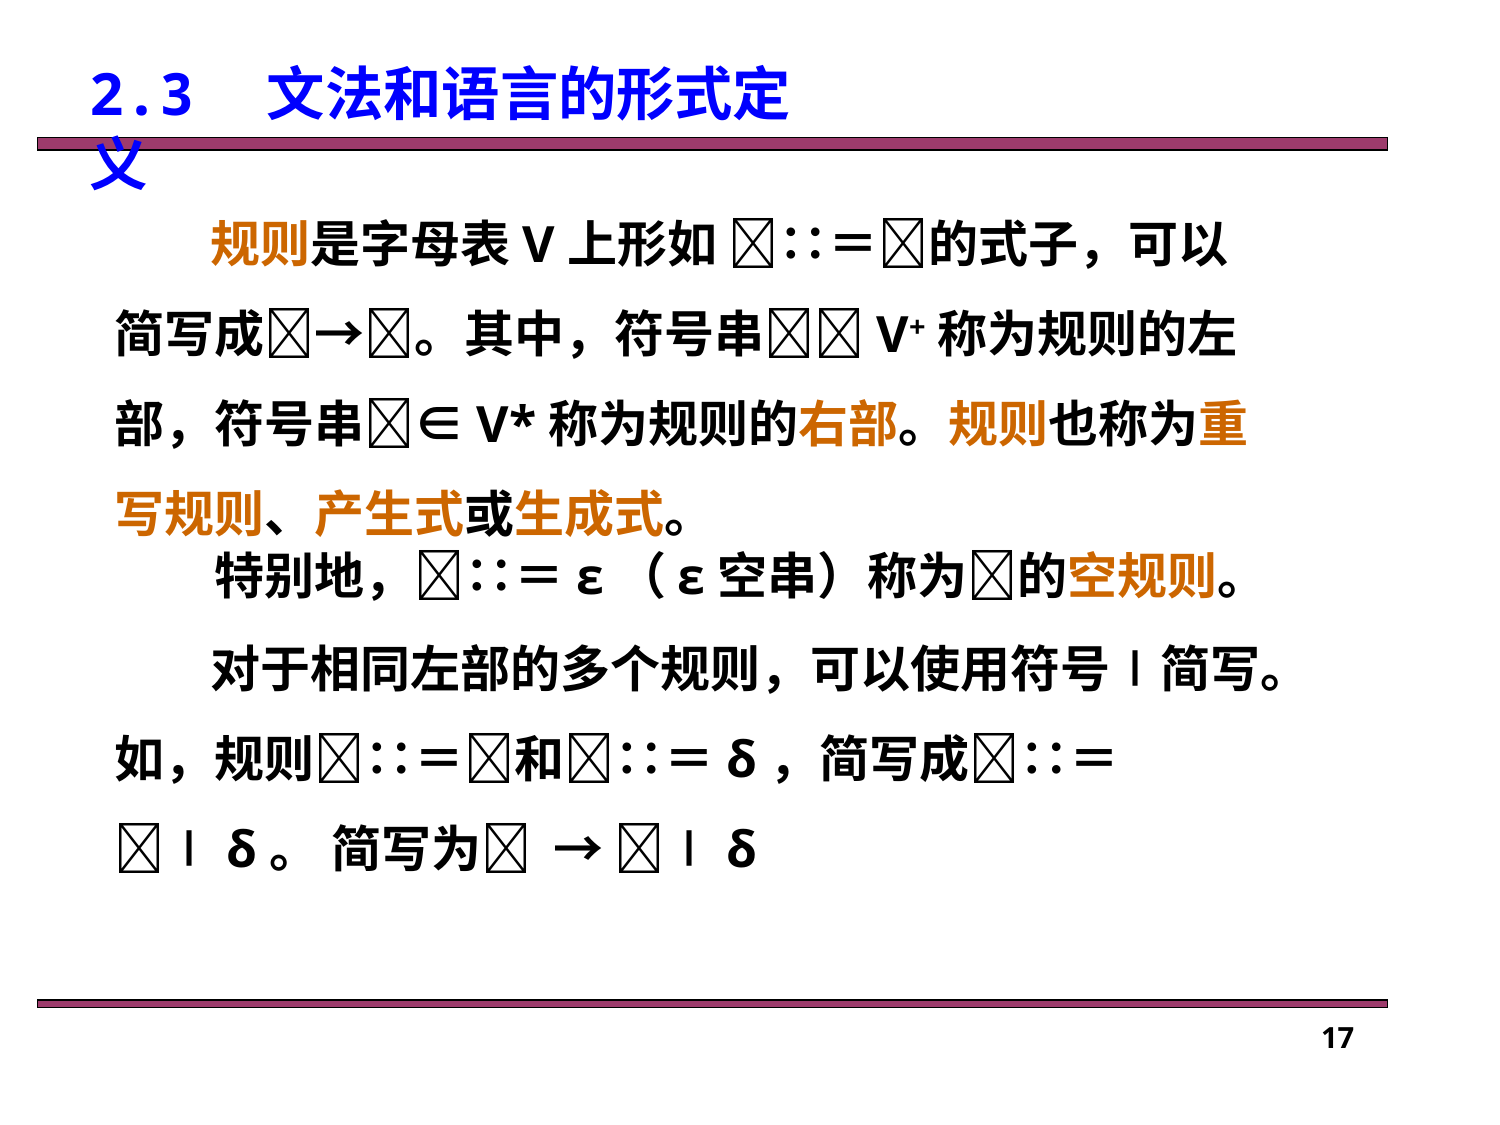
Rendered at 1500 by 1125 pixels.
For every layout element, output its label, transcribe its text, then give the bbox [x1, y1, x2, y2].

text_box 特别地，∷＝ε（ε空串）称为的空规则。 [112, 536, 1300, 599]
text_box 对于相同左部的多个规则，可以使用符号∣简写。如，规则∷＝和∷＝δ，简写成∷＝∣δ。 简写为 → ∣δ [99, 599, 1338, 885]
slide_number 17 [1162, 1012, 1500, 1075]
text_box 规则是字母表V上形如 ∷＝的式子，可以简写成→。其中，符号串V+称为规则的左部，符号串∈V*称为规则的右部。规则也称为重写规则、产生式或生成式。 [99, 174, 1288, 550]
title 2.3 文法和语言的形式定义 [75, 50, 862, 125]
